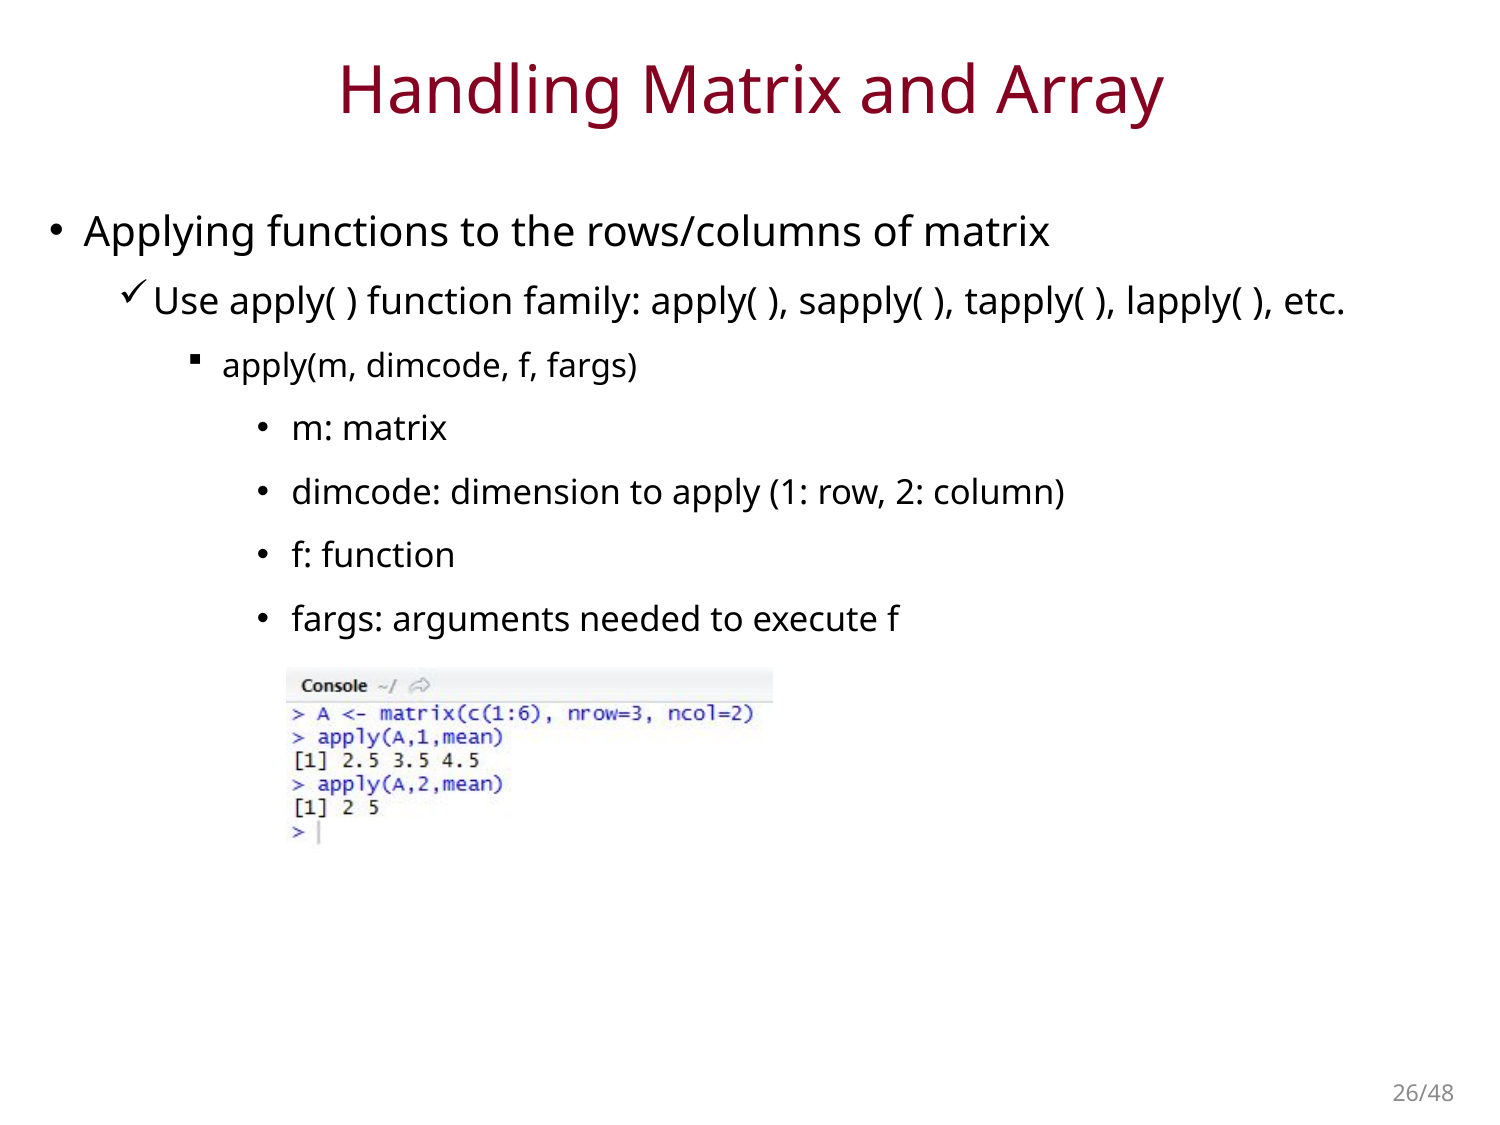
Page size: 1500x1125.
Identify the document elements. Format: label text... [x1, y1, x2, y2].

picture [286, 667, 773, 850]
title Handling Matrix and Array [34, 37, 1470, 147]
slide_number 26/48 [1131, 1071, 1470, 1116]
list Applying functions to the rows/columns of matrix Use apply( ) function family: apply( ), sapply( ), tapply( ), lapply( ), etc. apply(m, dimcode, f, fargs) m: matrix dimcode: dimension to apply (1: row, 2: column) f: function fargs: arguments needed to execute f [34, 181, 1470, 1059]
